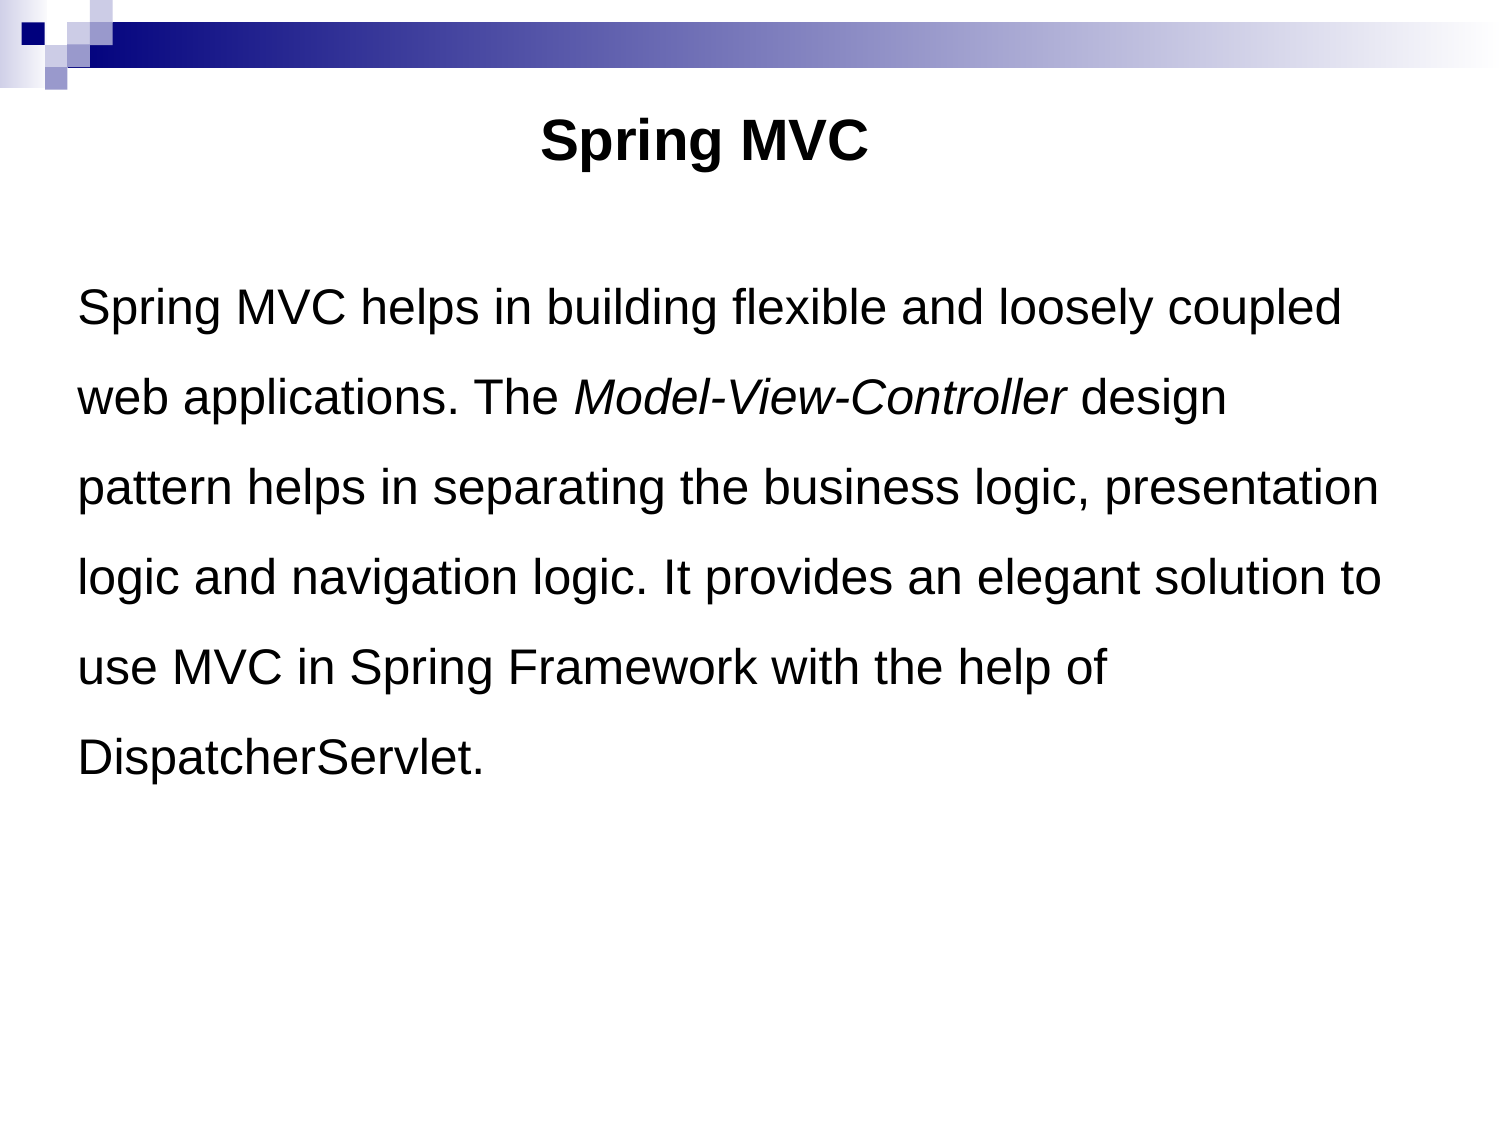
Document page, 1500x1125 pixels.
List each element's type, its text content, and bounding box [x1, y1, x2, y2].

title Spring MVC [75, 75, 1425, 200]
list Spring MVC helps in building flexible and loosely coupled web applications. The Model-View-Controller design pattern helps in separating the business logic, presentation logic and navigation logic. It provides an elegant solution to use MVC in Spring Framework with the help of DispatcherServlet. [62, 237, 1413, 963]
